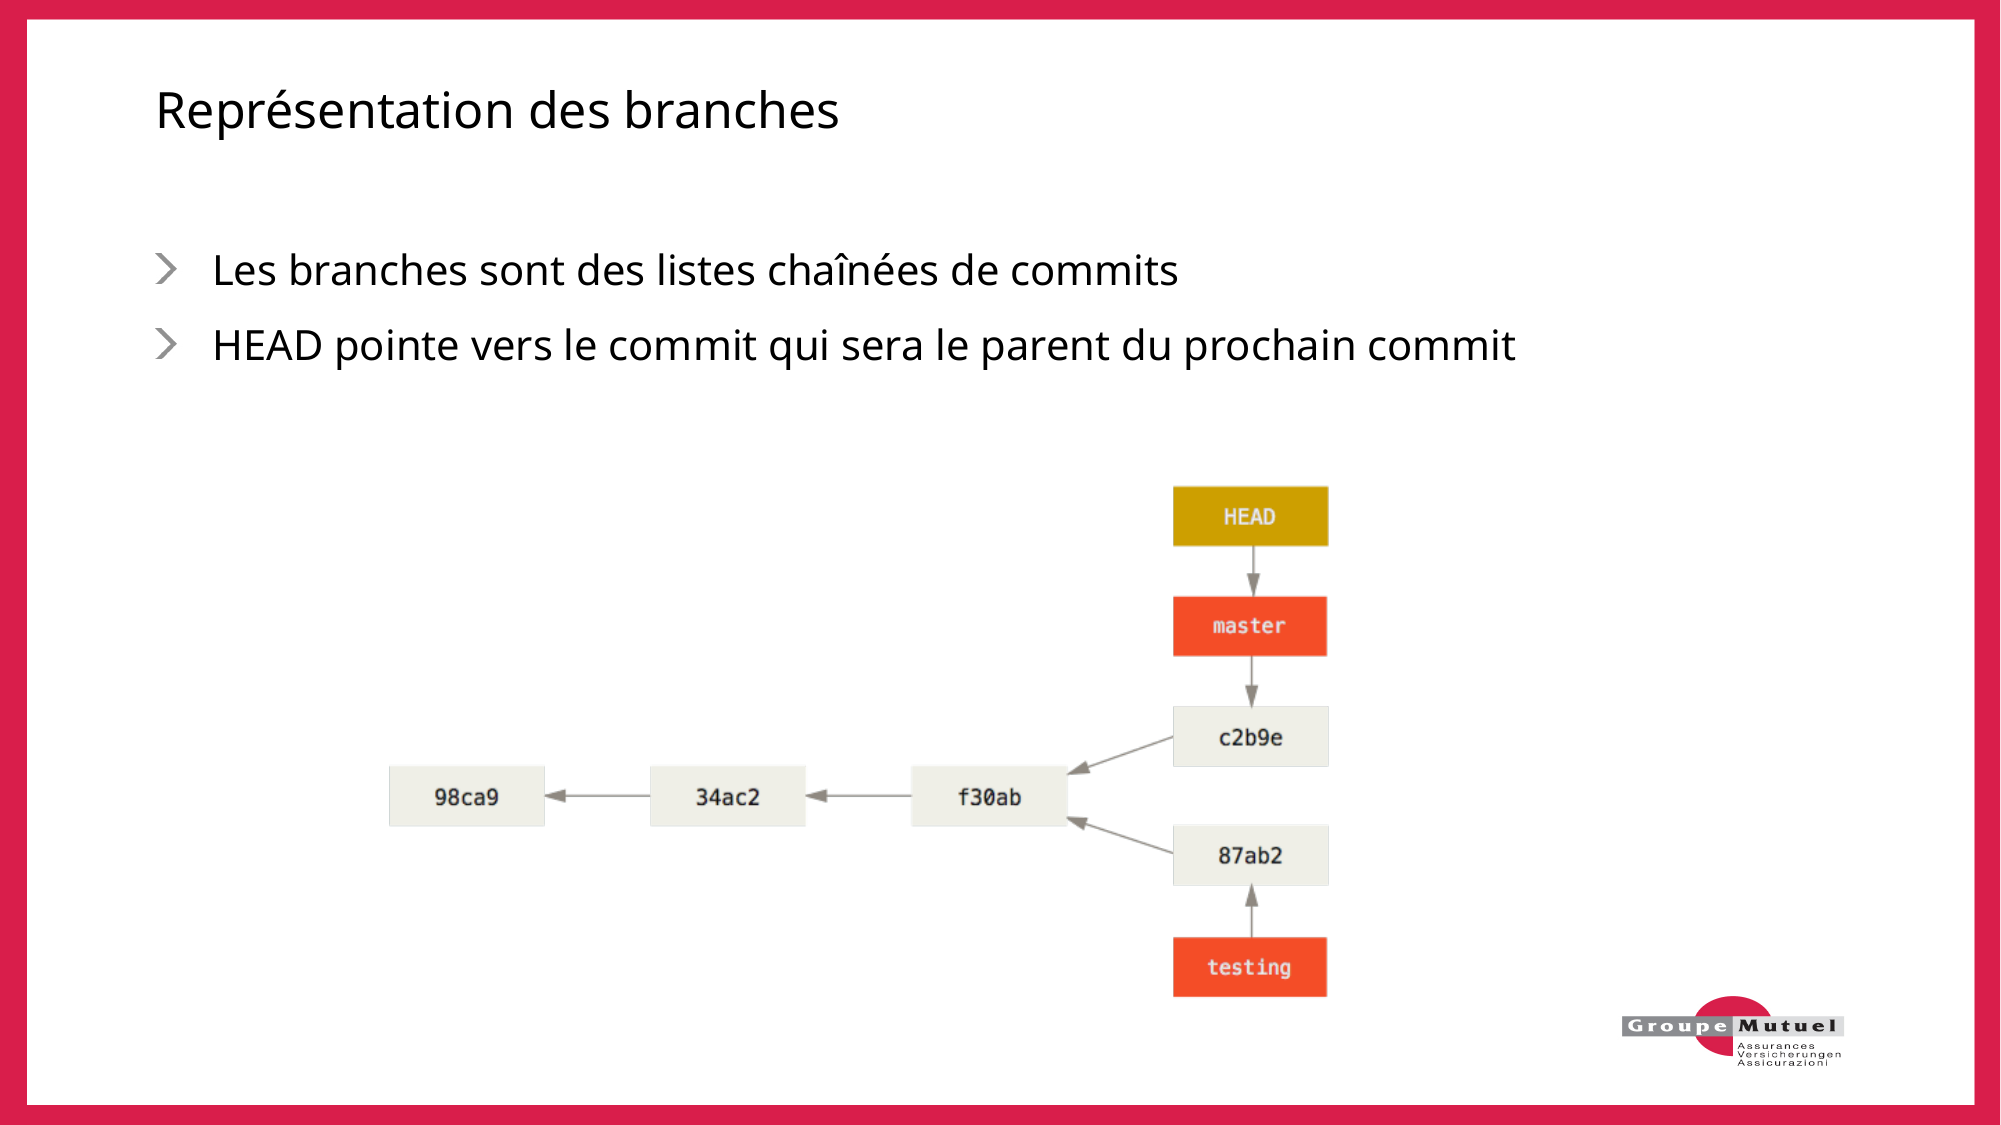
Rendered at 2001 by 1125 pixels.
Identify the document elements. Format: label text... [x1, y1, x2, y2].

title Représentation des branches [155, 78, 1844, 237]
list Les branches sont des listes chaînées de commits HEAD pointe vers le commit qui sera le parent du prochain commit [155, 243, 1843, 841]
picture [0, 0, 2001, 1125]
